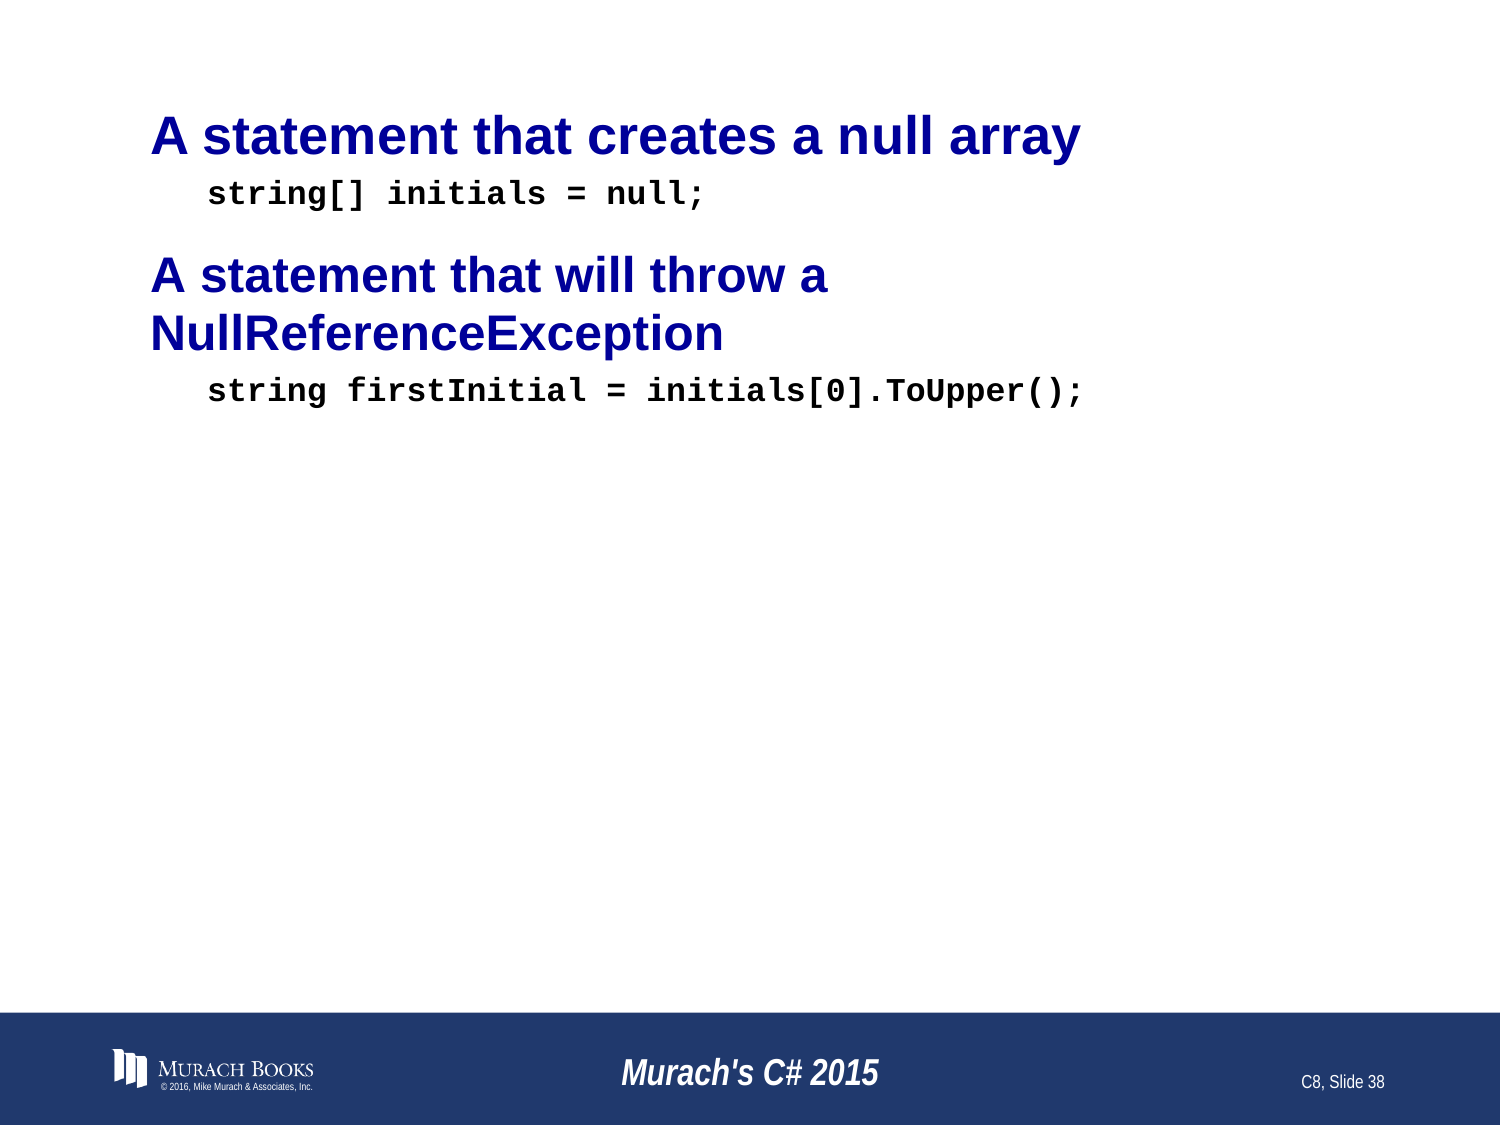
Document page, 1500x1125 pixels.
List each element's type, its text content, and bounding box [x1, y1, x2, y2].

title A statement that creates a null array [150, 99, 1350, 166]
slide_number Murach's C# 2015 [463, 1025, 1050, 1100]
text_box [149, 176, 1348, 413]
footer © 2016, Mike Murach & Associates, Inc. [12, 1025, 463, 1100]
slide_number C8, Slide 38 [1087, 1025, 1400, 1100]
